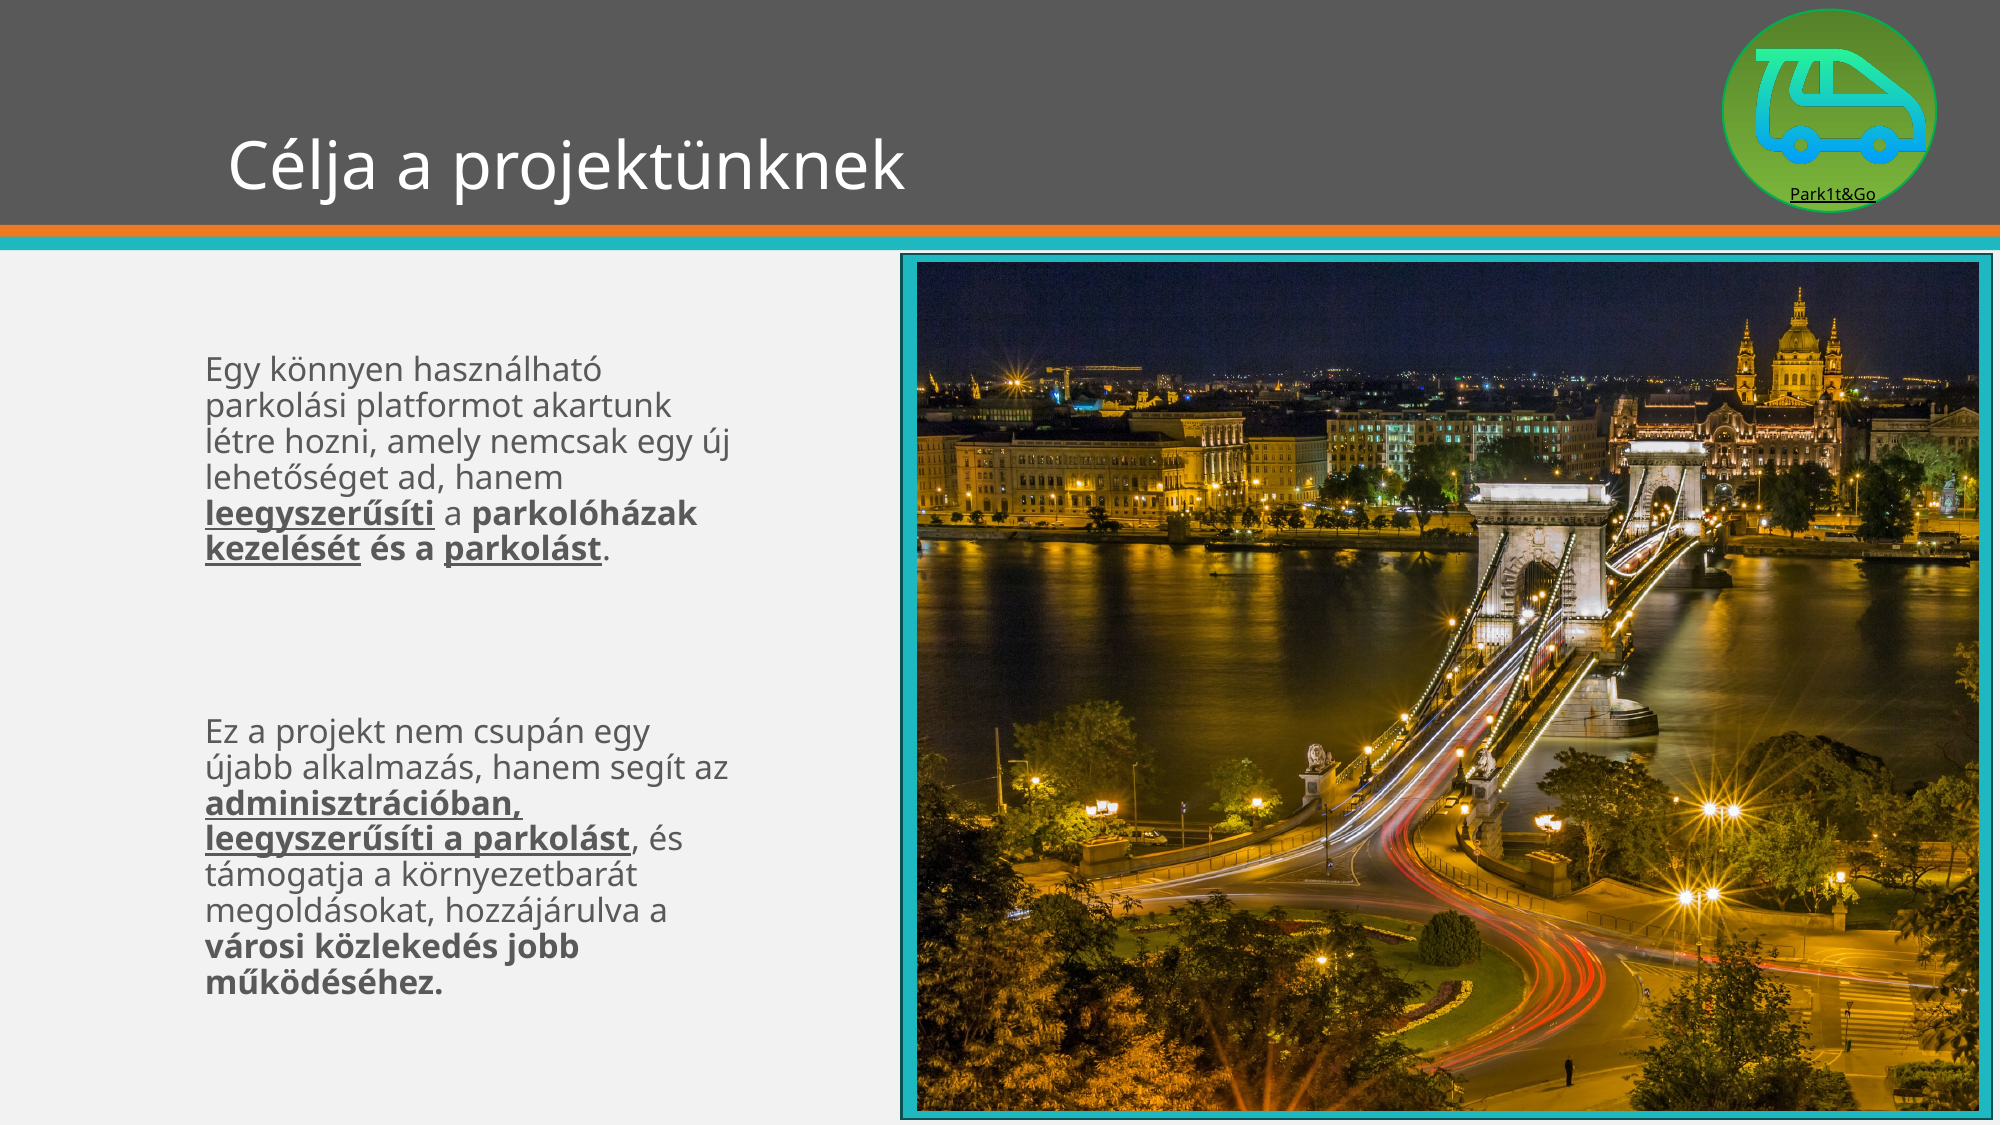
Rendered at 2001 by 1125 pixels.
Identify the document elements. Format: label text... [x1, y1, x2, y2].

picture [917, 262, 1979, 1111]
title Célja a projektünknek [212, 41, 1722, 212]
list Egy könnyen használható parkolási platformot akartunk létre hozni, amely nemcsak egy új lehetőséget ad, hanem leegyszerűsíti a parkolóházak kezelését és a parkolást. Ez a projekt nem csupán egy újabb alkalmazás, hanem segít az adminisztrációban, leegyszerűsíti a parkolást, és támogatja a környezetbarát megoldásokat, hozzájárulva a városi közlekedés jobb működéséhez. [189, 345, 761, 1058]
text_box [900, 253, 1993, 1120]
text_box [1722, 9, 1937, 212]
